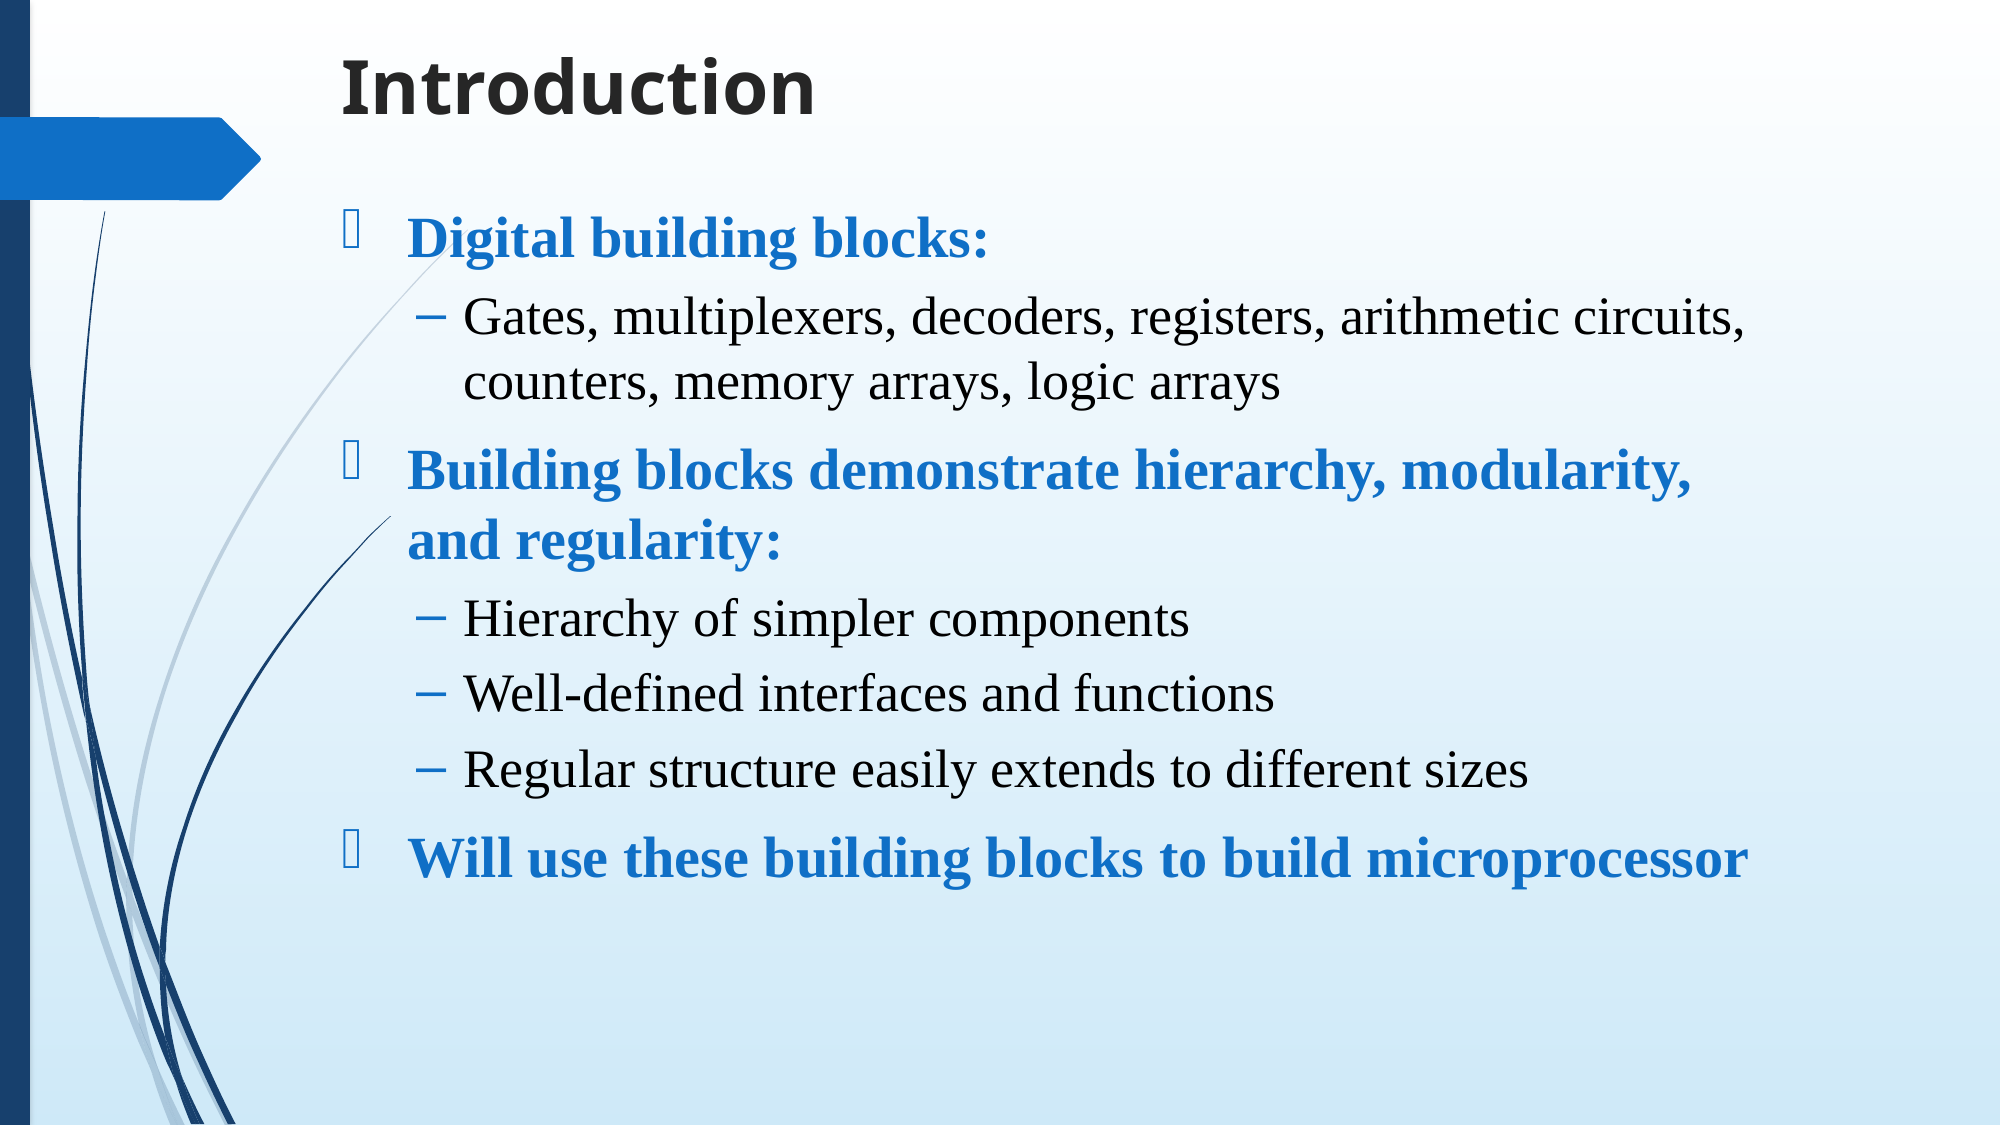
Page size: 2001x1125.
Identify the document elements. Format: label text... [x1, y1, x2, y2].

text_box Digital building blocks: Gates, multiplexers, decoders, registers, arithmetic circuits, counters, memory arrays, logic arrays Building blocks demonstrate hierarchy, modularity, and regularity: Hierarchy of simpler components Well-defined interfaces and functions Regular structure easily extends to different sizes Will use these building blocks to build microprocessor [326, 192, 1789, 1069]
title Introduction [326, 0, 1789, 169]
